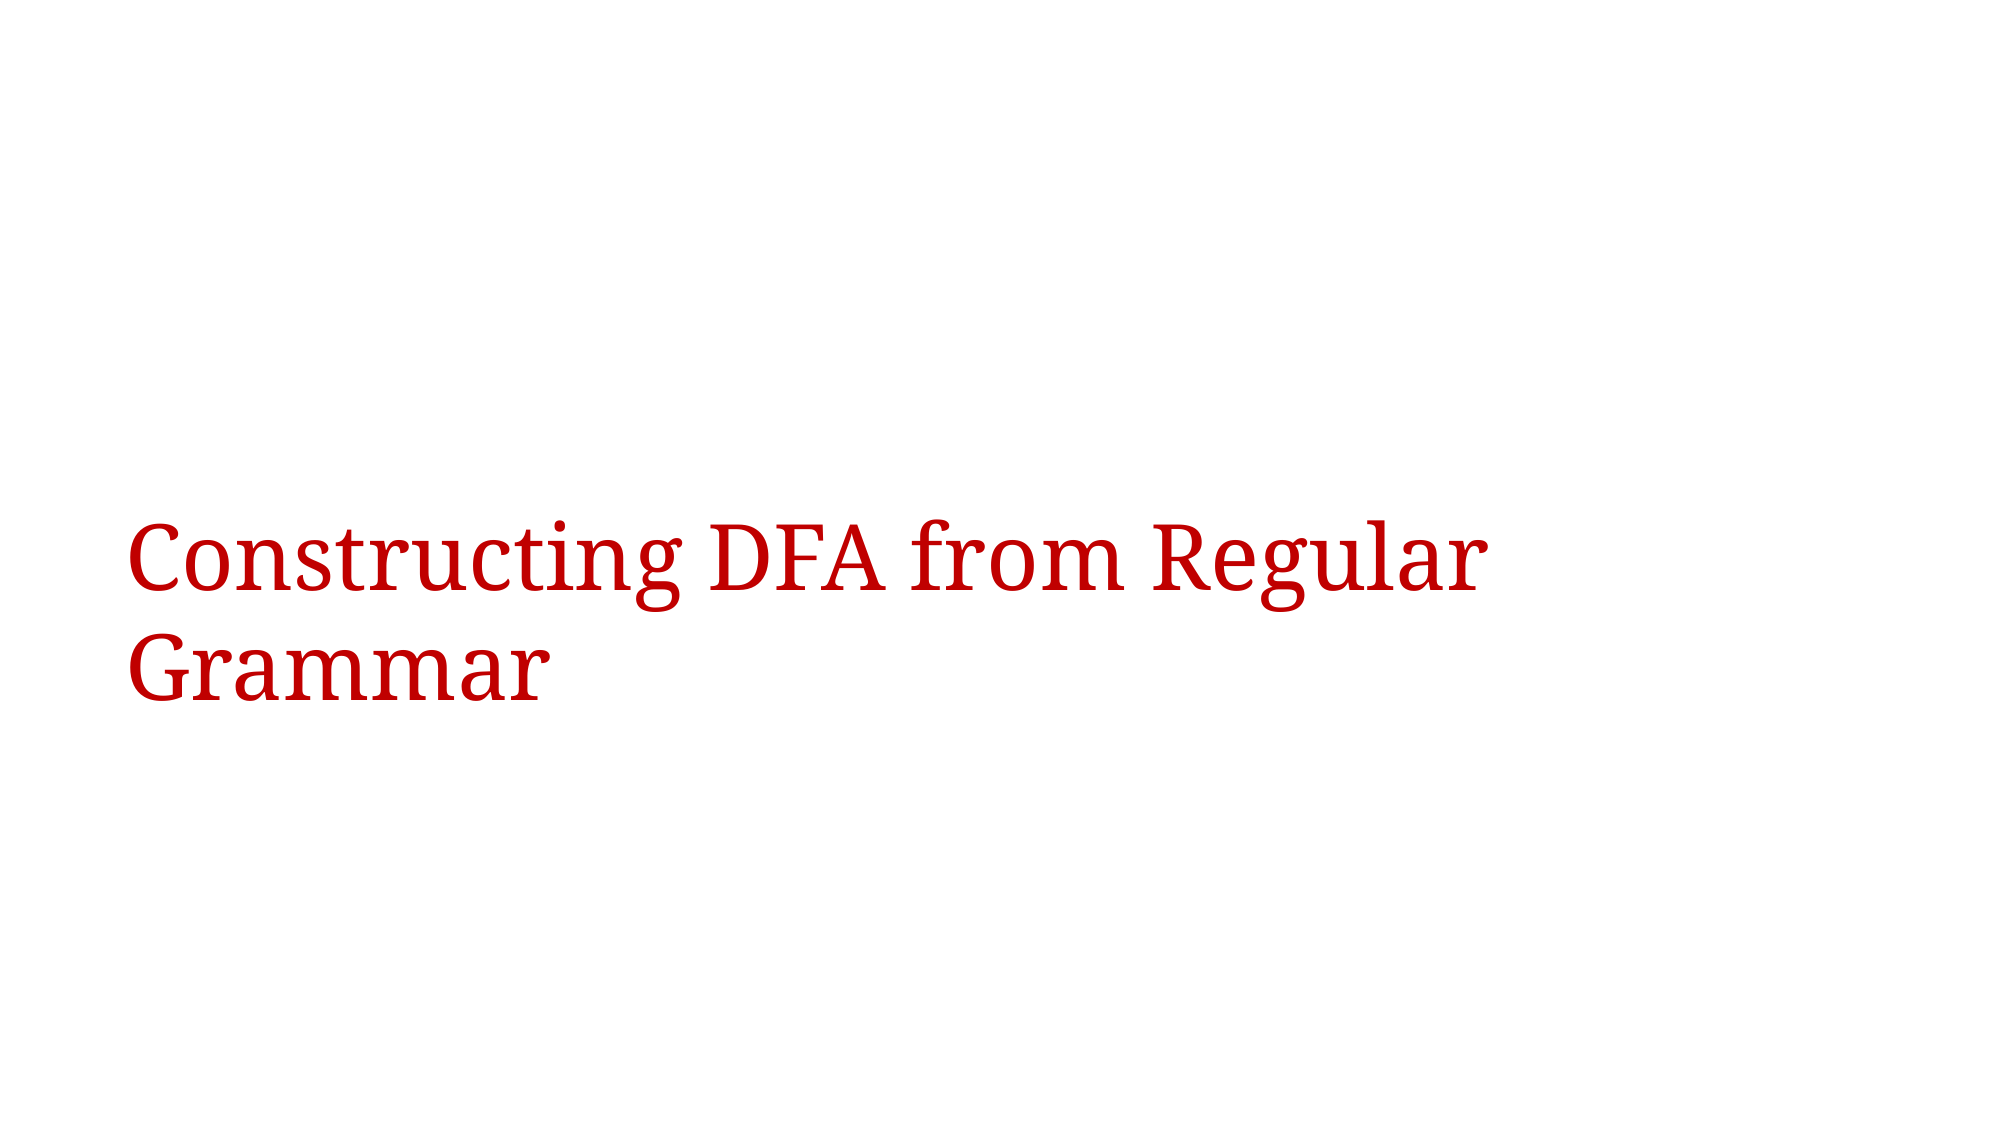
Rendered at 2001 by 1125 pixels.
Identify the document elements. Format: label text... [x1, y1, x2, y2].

title Constructing DFA from Regular Grammar [125, 499, 1925, 611]
